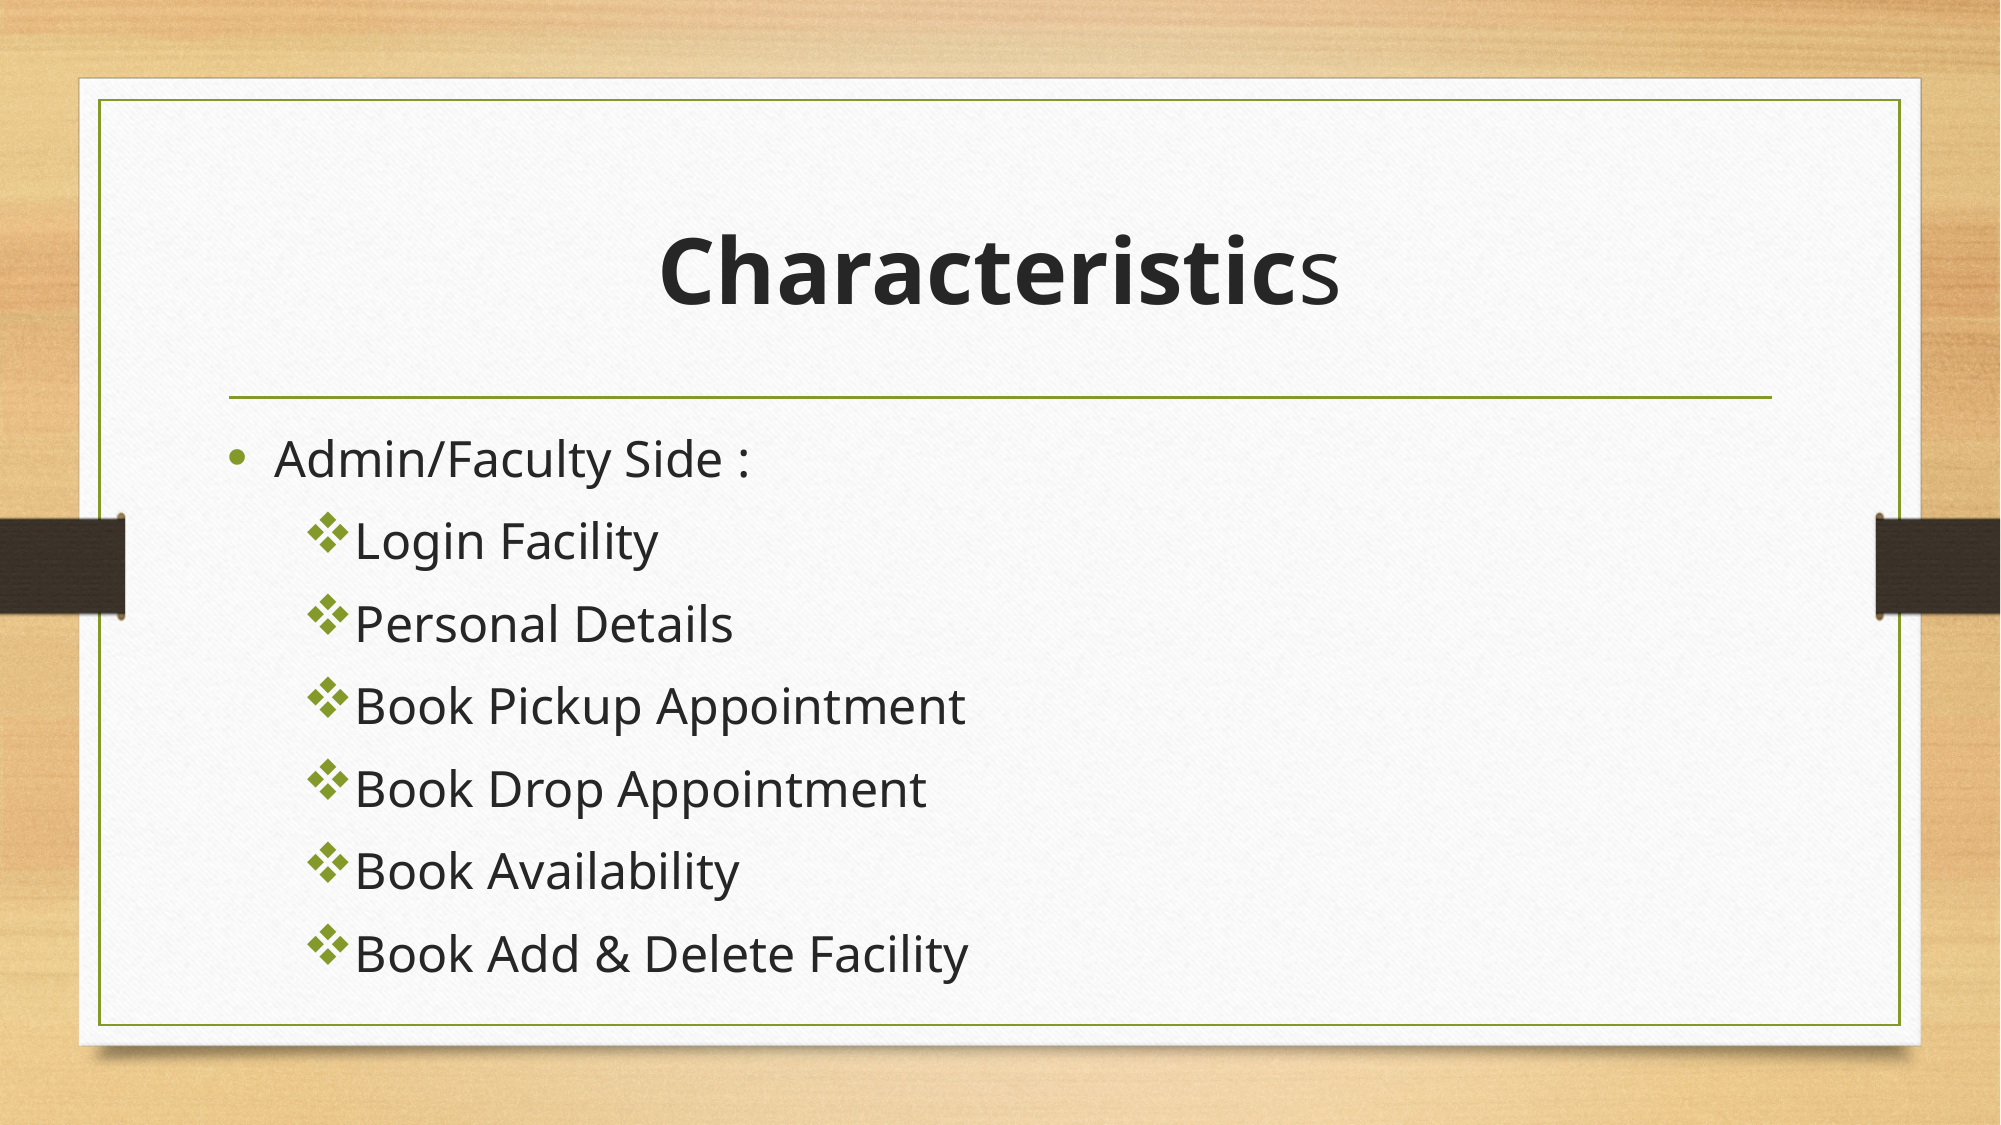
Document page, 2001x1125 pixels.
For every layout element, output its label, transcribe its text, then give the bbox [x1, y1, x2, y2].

title Characteristics [212, 161, 1788, 375]
picture [0, 0, 2001, 1125]
list Admin/Faculty Side : Login Facility Personal Details Book Pickup Appointment Book Drop Appointment Book Availability Book Add & Delete Facility [212, 419, 1788, 964]
